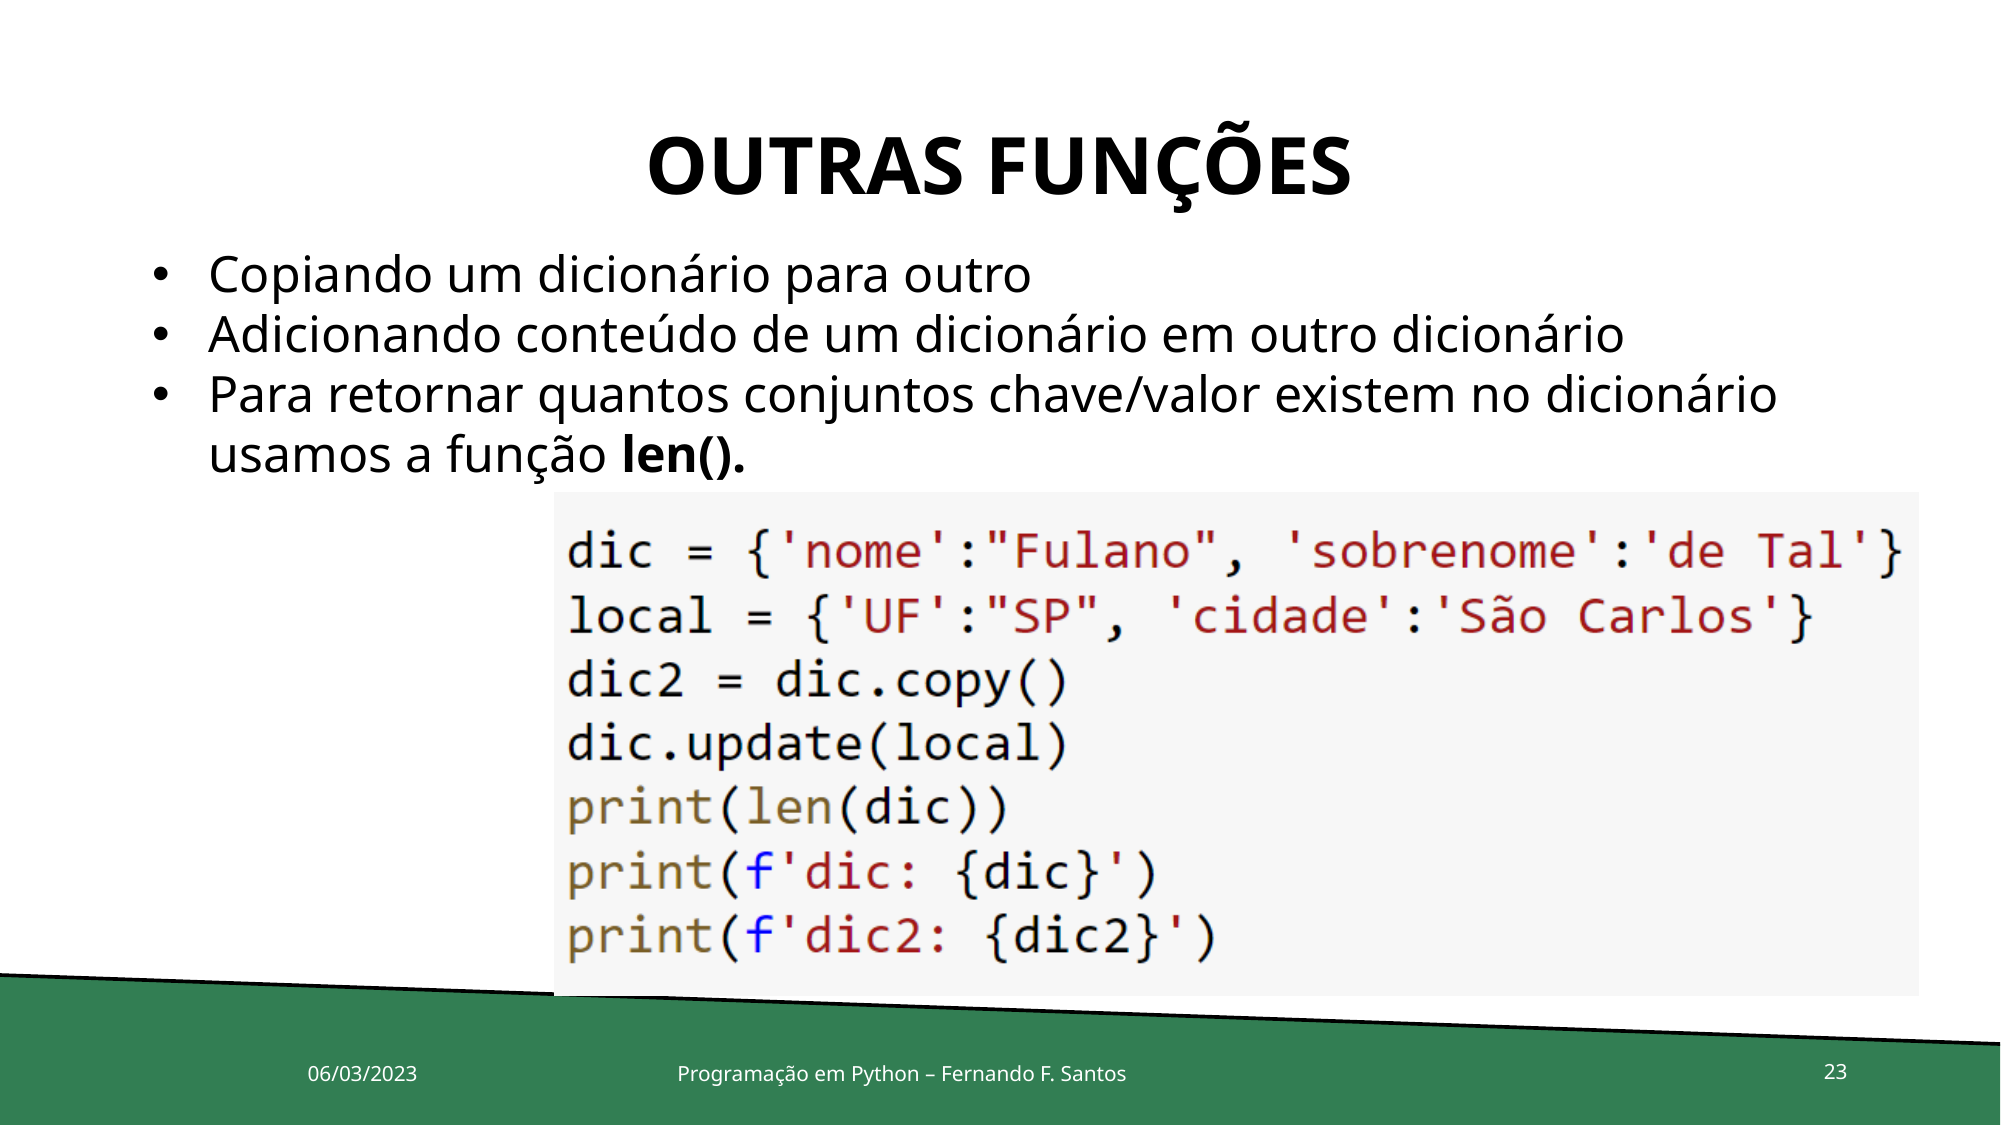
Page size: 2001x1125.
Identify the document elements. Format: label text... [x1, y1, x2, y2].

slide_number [137, 1042, 588, 1103]
footer Programação em Python – Fernando F. Santos [662, 1042, 1338, 1103]
title Outras funções [137, 59, 1863, 235]
picture [553, 492, 1919, 996]
text_box Copiando um dicionário para outro Adicionando conteúdo de um dicionário em outro dicionário Para retornar quantos conjuntos chave/valor existem no dicionário usamos a função len(). [137, 235, 1863, 491]
slide_number 23 [1412, 1042, 1863, 1103]
